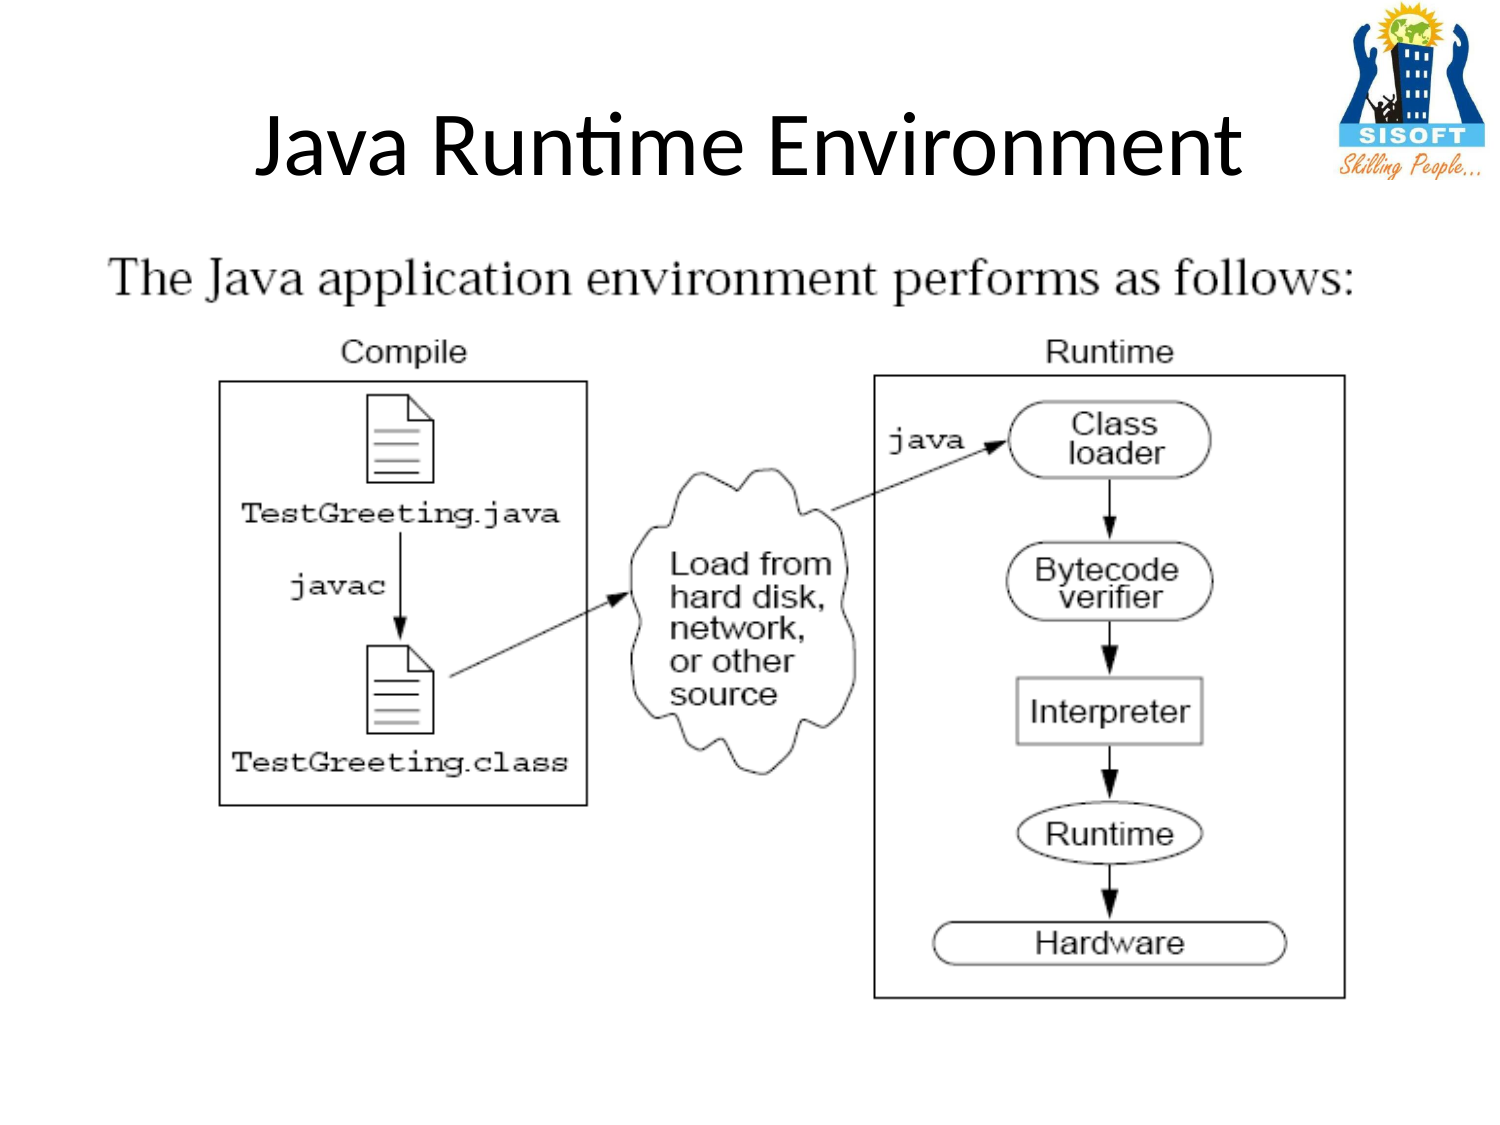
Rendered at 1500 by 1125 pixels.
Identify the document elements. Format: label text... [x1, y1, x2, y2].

title Java Runtime Environment [75, 45, 1425, 233]
picture [1321, 0, 1500, 180]
picture [87, 237, 1456, 1048]
